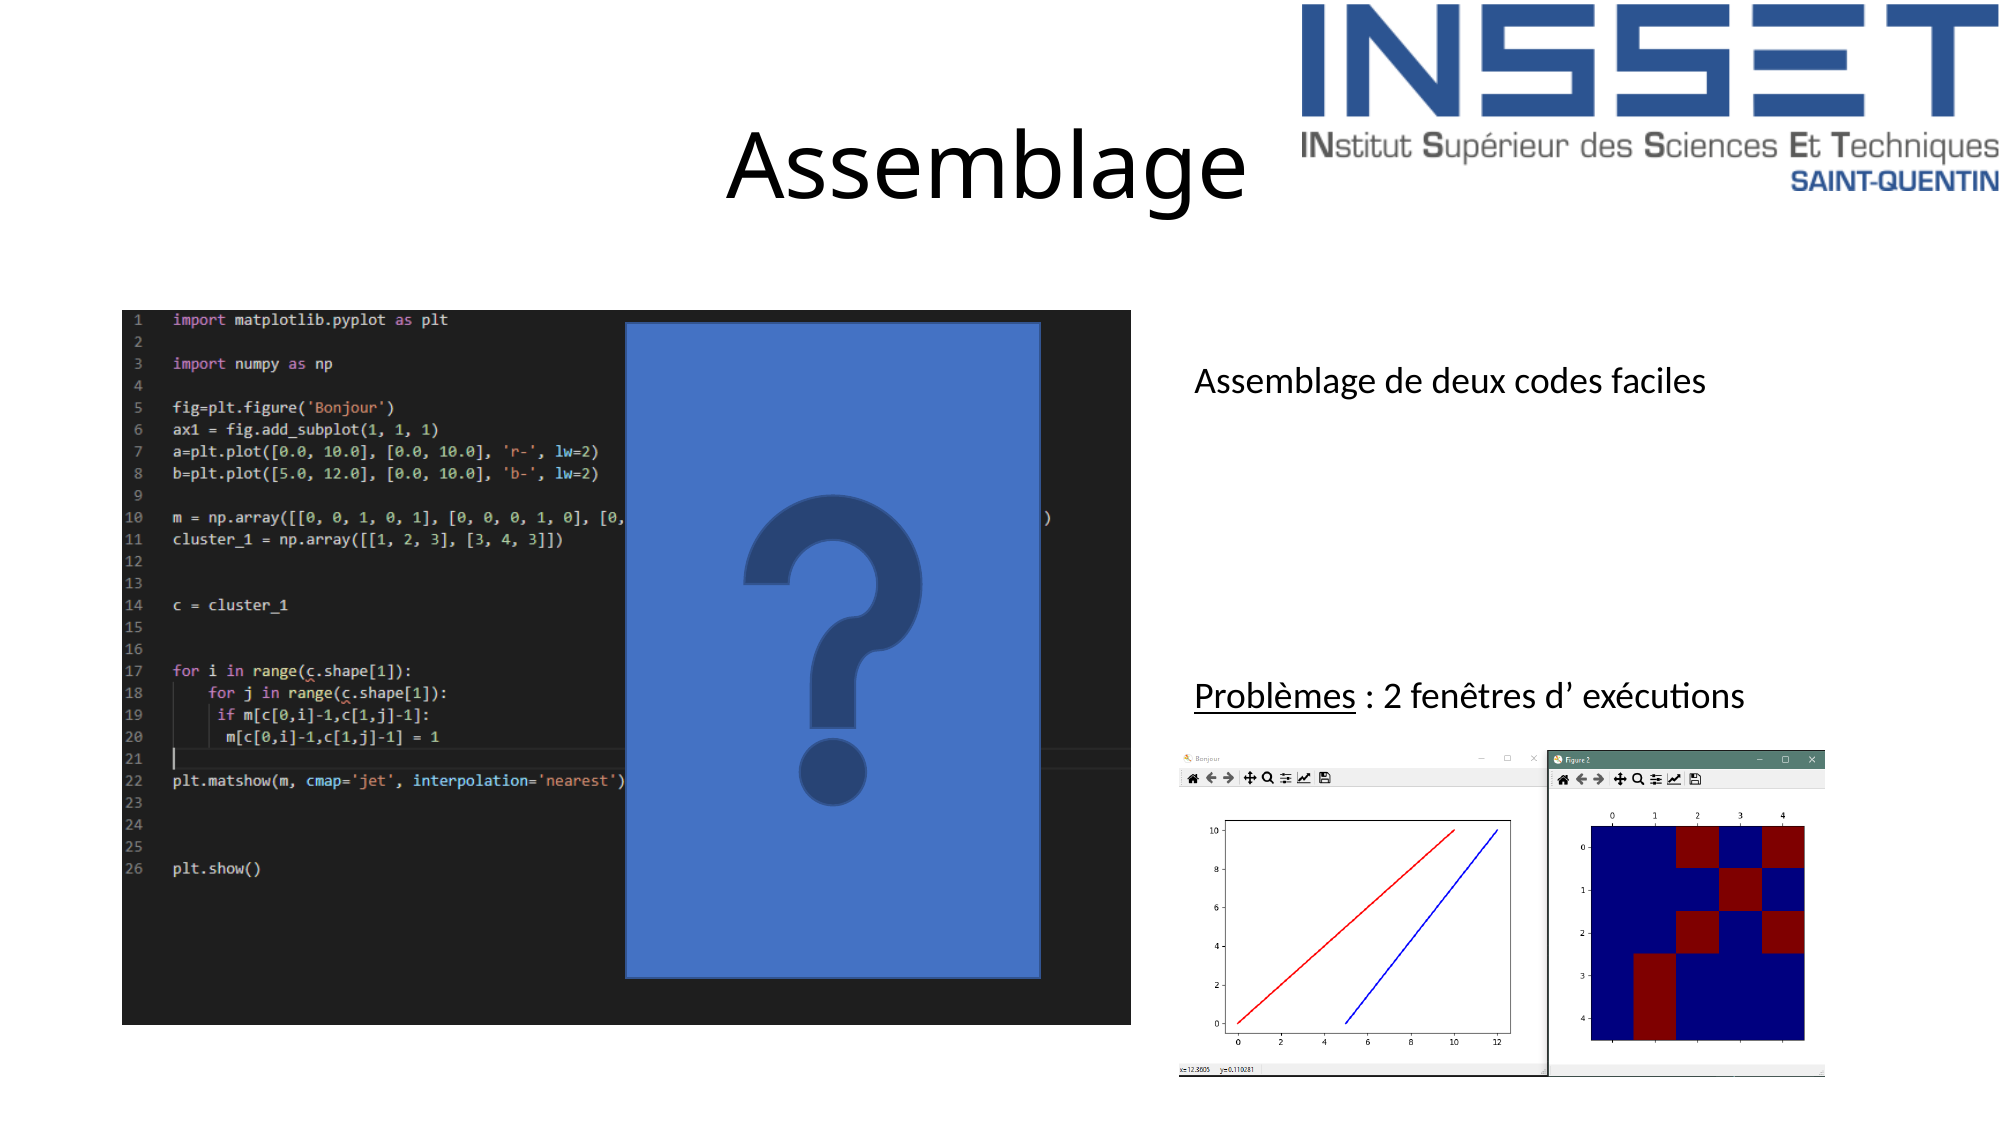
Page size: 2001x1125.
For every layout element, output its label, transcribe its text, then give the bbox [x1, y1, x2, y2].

picture [1302, 3, 2000, 191]
text_box Assemblage de deux codes faciles Problèmes : 2 fenêtres d’ exécutions [1179, 349, 1963, 724]
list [122, 310, 1131, 1025]
picture [1179, 750, 1825, 1077]
title Assemblage [137, 59, 1863, 278]
